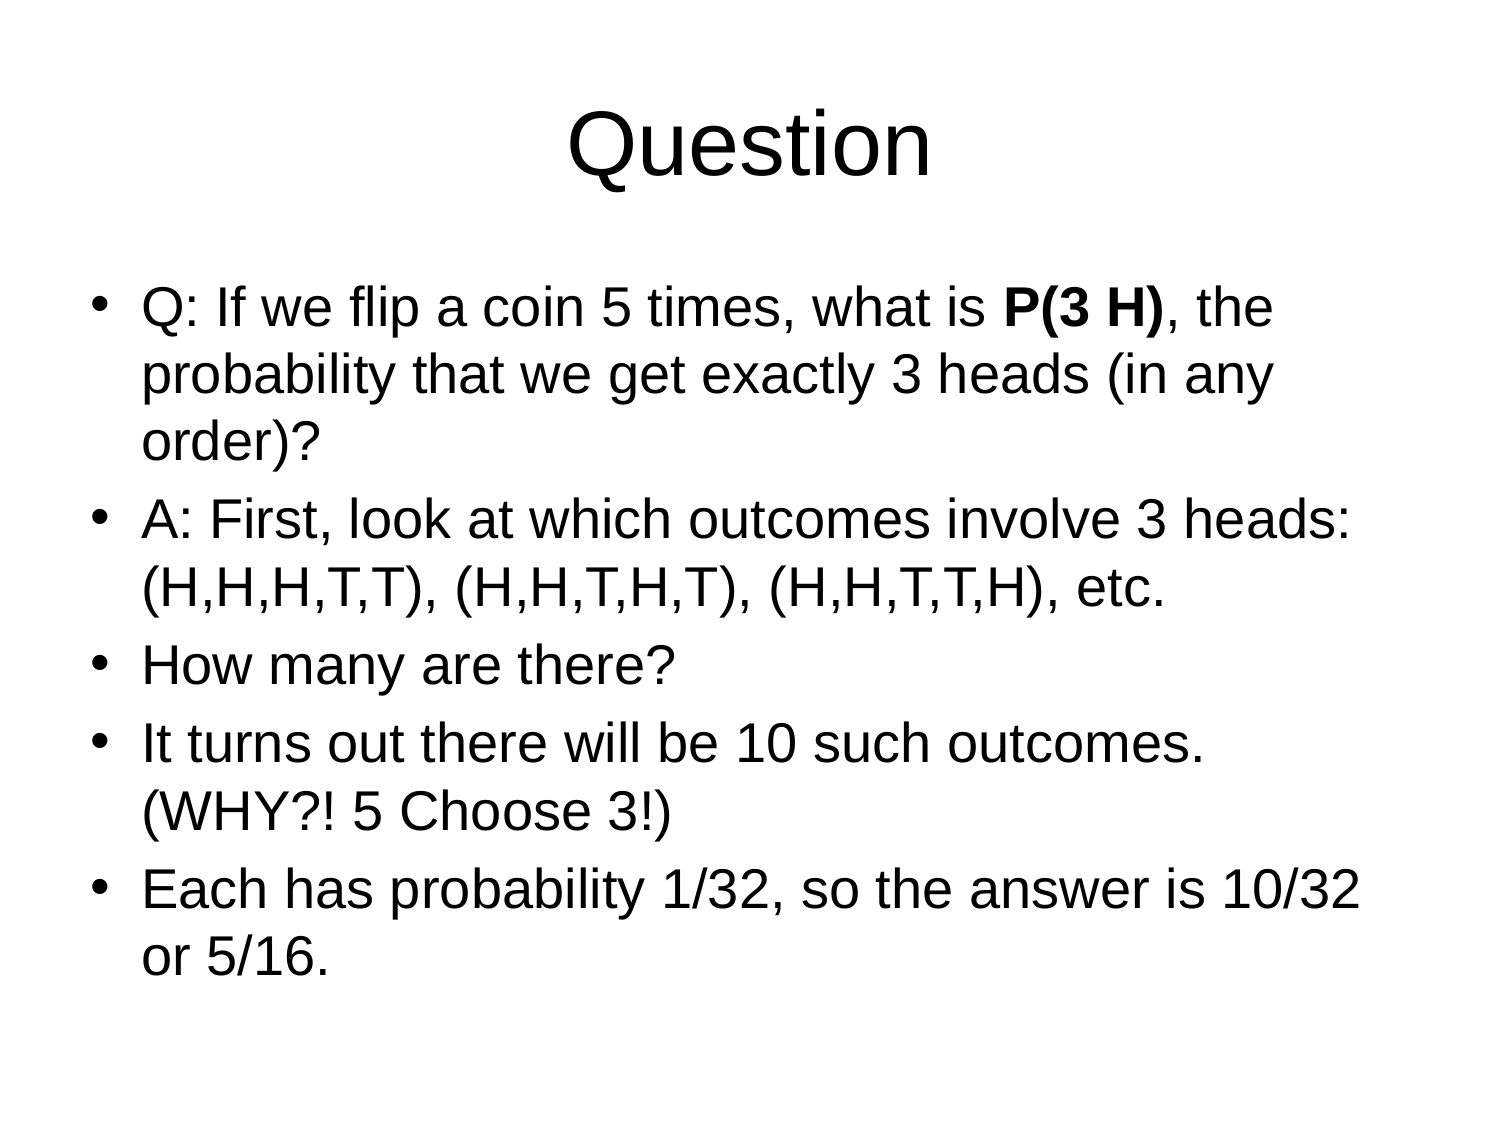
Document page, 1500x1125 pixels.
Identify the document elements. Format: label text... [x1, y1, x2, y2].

list Q: If we flip a coin 5 times, what is P(3 H), the probability that we get exactly 3 heads (in any order)? A: First, look at which outcomes involve 3 heads: (H,H,H,T,T), (H,H,T,H,T), (H,H,T,T,H), etc. How many are there? It turns out there will be 10 such outcomes. (WHY?! 5 Choose 3!) Each has probability 1/32, so the answer is 10/32 or 5/16. [75, 262, 1425, 1005]
title Question [75, 45, 1425, 233]
